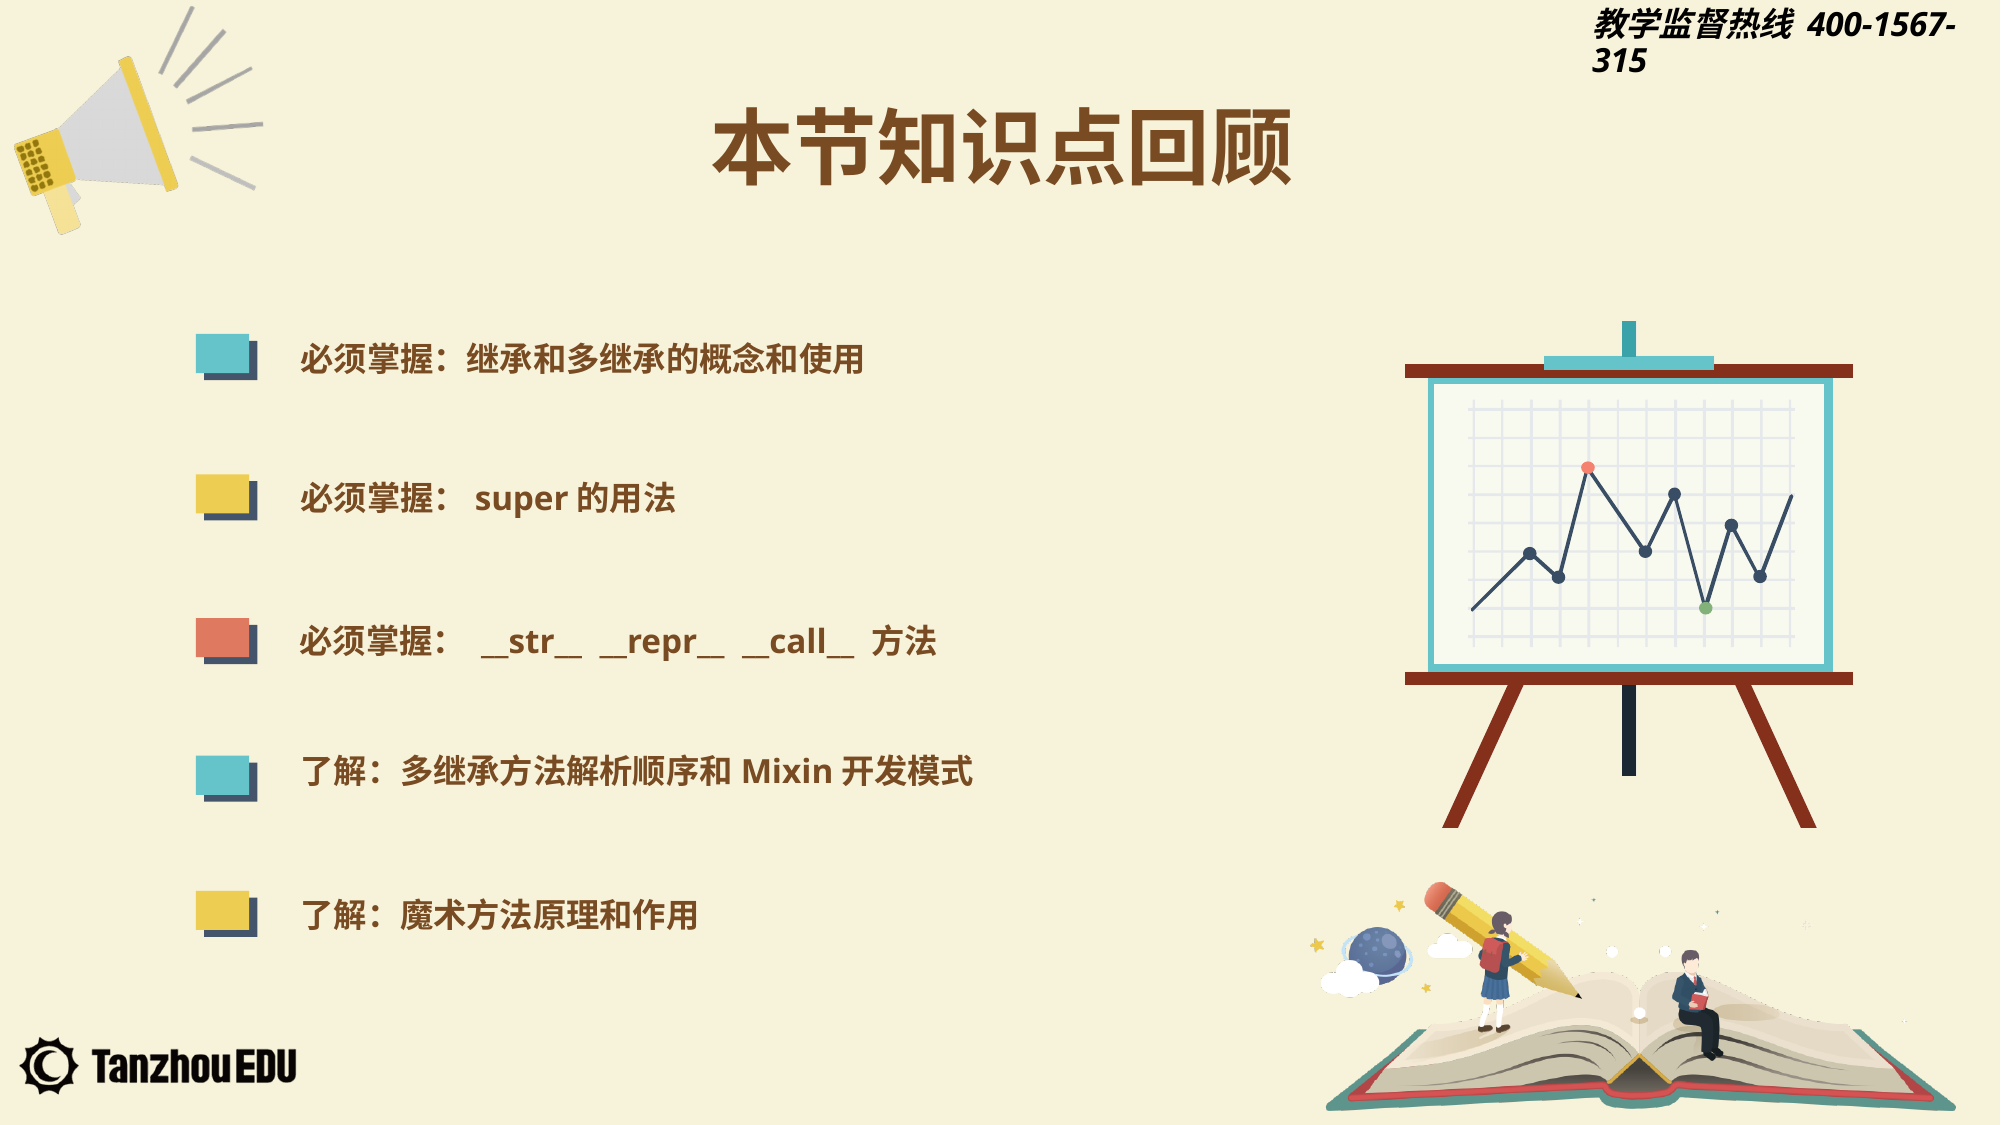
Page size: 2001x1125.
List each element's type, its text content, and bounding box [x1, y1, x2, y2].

text_box 了解：多继承方法解析顺序和Mixin开发模式 [285, 751, 1000, 798]
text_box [195, 755, 258, 802]
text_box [195, 890, 258, 937]
picture [0, 1005, 321, 1125]
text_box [195, 474, 258, 521]
text_box 本节知识点回顾 [671, 88, 1333, 203]
text_box 必须掌握：super的用法 [285, 478, 1028, 525]
picture [1, 0, 272, 239]
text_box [1405, 321, 1854, 828]
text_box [195, 333, 258, 381]
picture [1303, 840, 2001, 1125]
text_box 必须掌握： __str__ __repr__ __call__ 方法 [284, 621, 1084, 668]
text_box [195, 618, 258, 665]
text_box 必须掌握：继承和多继承的概念和使用 [285, 339, 947, 386]
text_box 了解：魔术方法原理和作用 [285, 895, 1028, 941]
